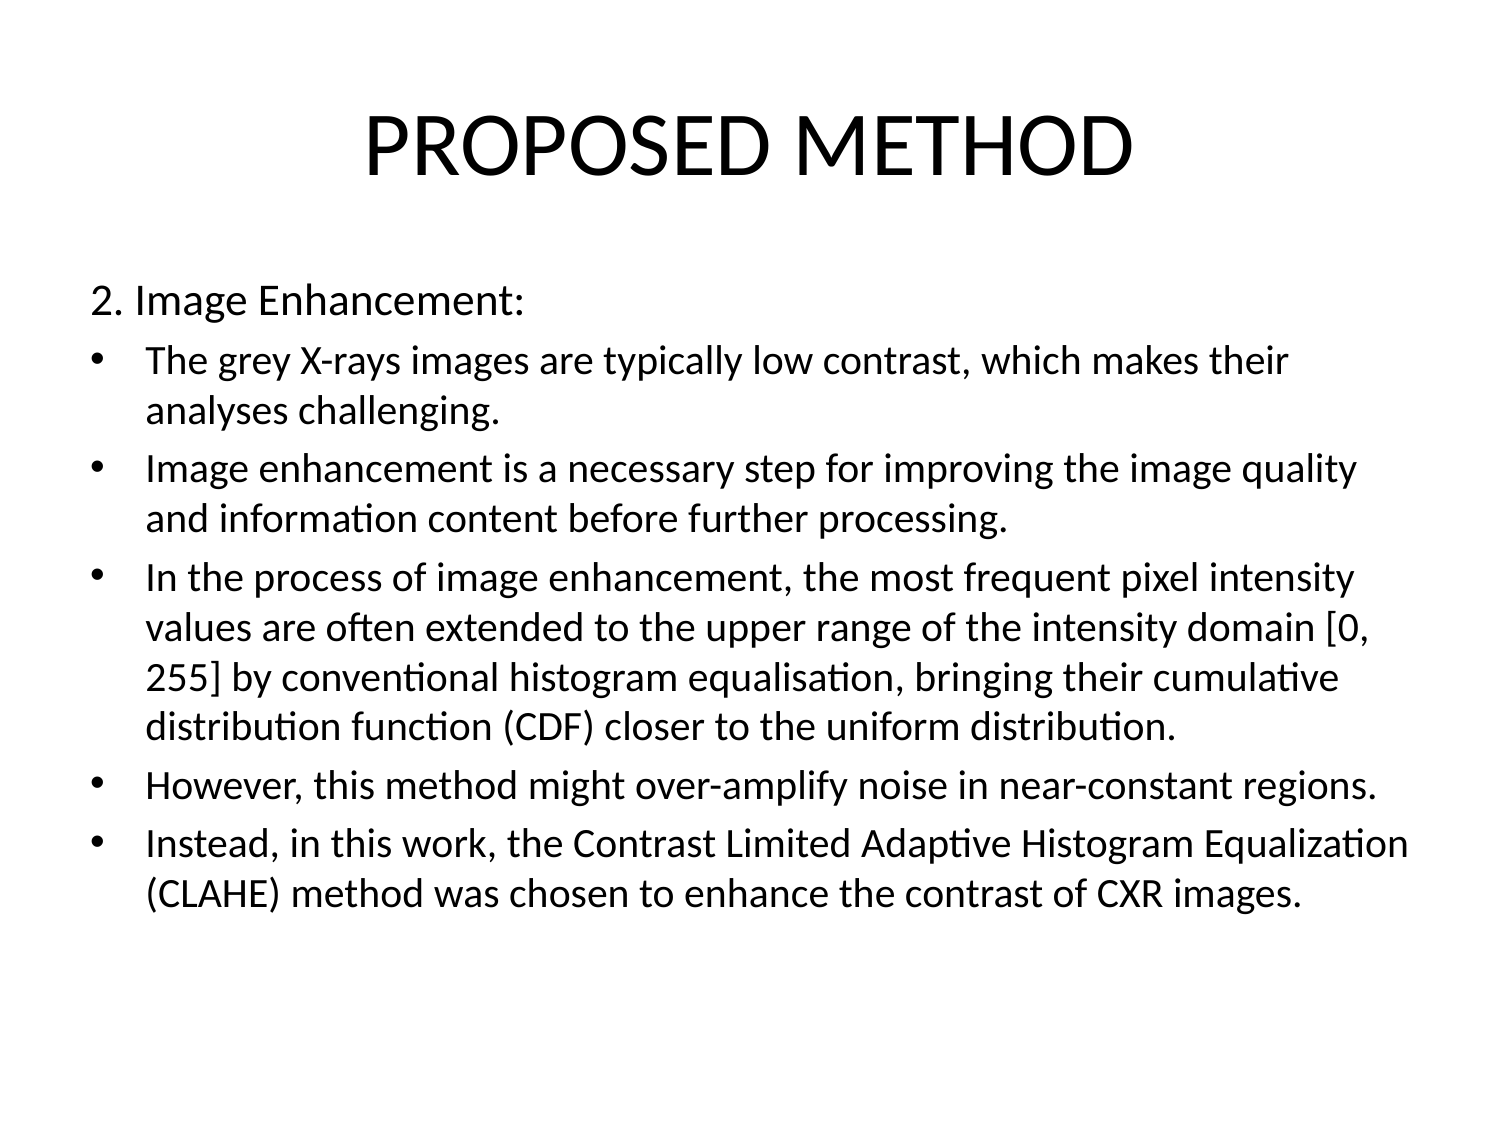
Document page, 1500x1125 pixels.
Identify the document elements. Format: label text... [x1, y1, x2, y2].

title PROPOSED METHOD [75, 45, 1425, 233]
list 2. Image Enhancement: The grey X-rays images are typically low contrast, which makes their analyses challenging. Image enhancement is a necessary step for improving the image quality and information content before further processing. In the process of image enhancement, the most frequent pixel intensity values are often extended to the upper range of the intensity domain [0, 255] by conventional histogram equalisation, bringing their cumulative distribution function (CDF) closer to the uniform distribution. However, this method might over-amplify noise in near-constant regions. Instead, in this work, the Contrast Limited Adaptive Histogram Equalization (CLAHE) method was chosen to enhance the contrast of CXR images. [75, 262, 1425, 1005]
